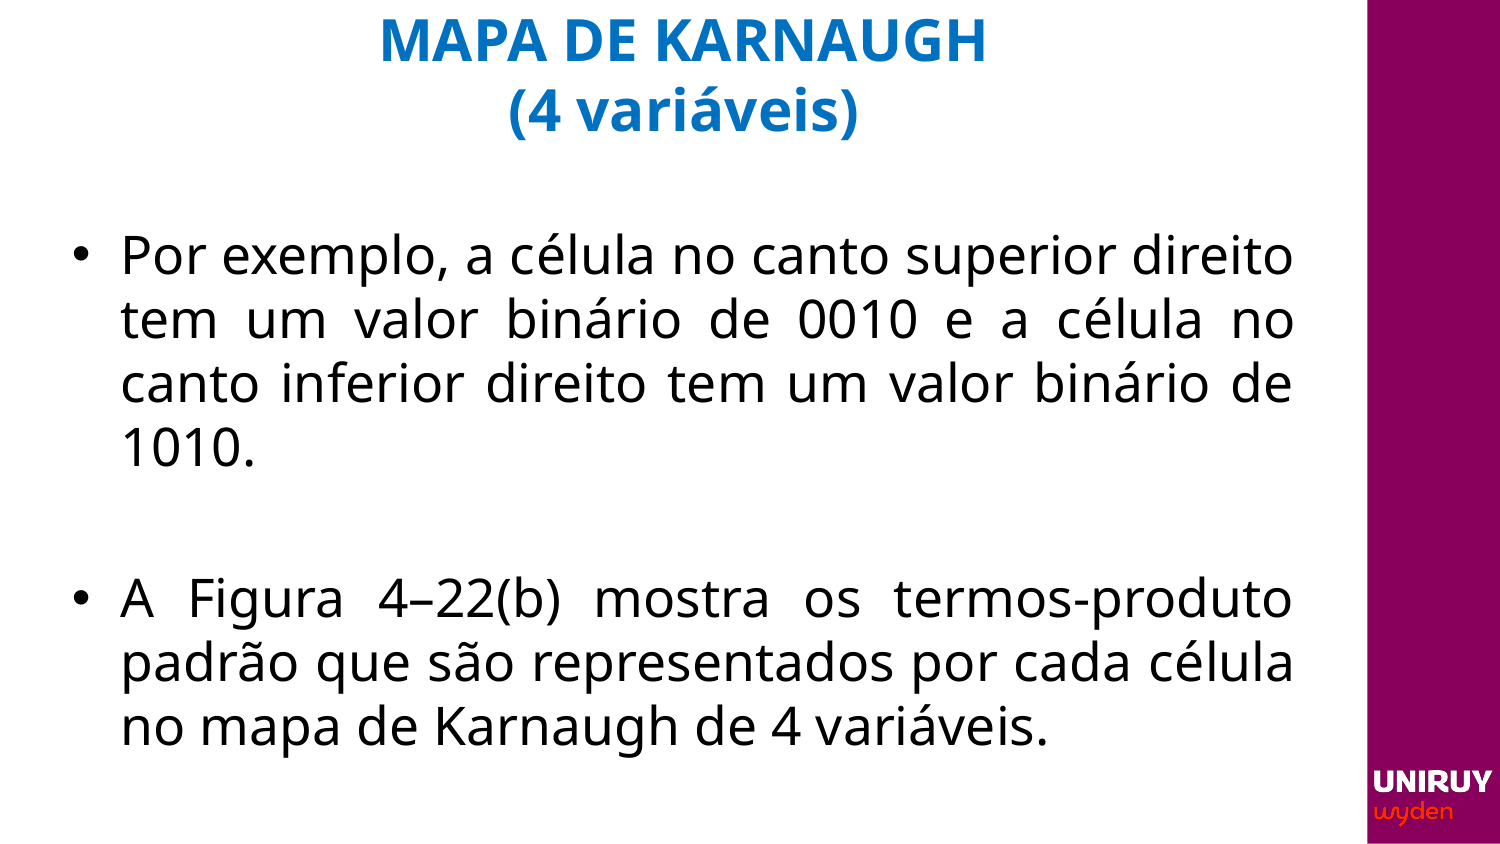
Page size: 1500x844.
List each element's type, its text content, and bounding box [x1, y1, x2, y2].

picture [1374, 770, 1493, 827]
list Por exemplo, a célula no canto superior direito tem um valor binário de 0010 e a célula no canto inferior direito tem um valor binário de 1010. A Figura 4–22(b) mostra os termos-produto padrão que são representados por cada célula no mapa de Karnaugh de 4 variáveis. [63, 213, 1304, 772]
title MAPA DE KARNAUGH (4 variáveis) [63, 2, 1304, 144]
